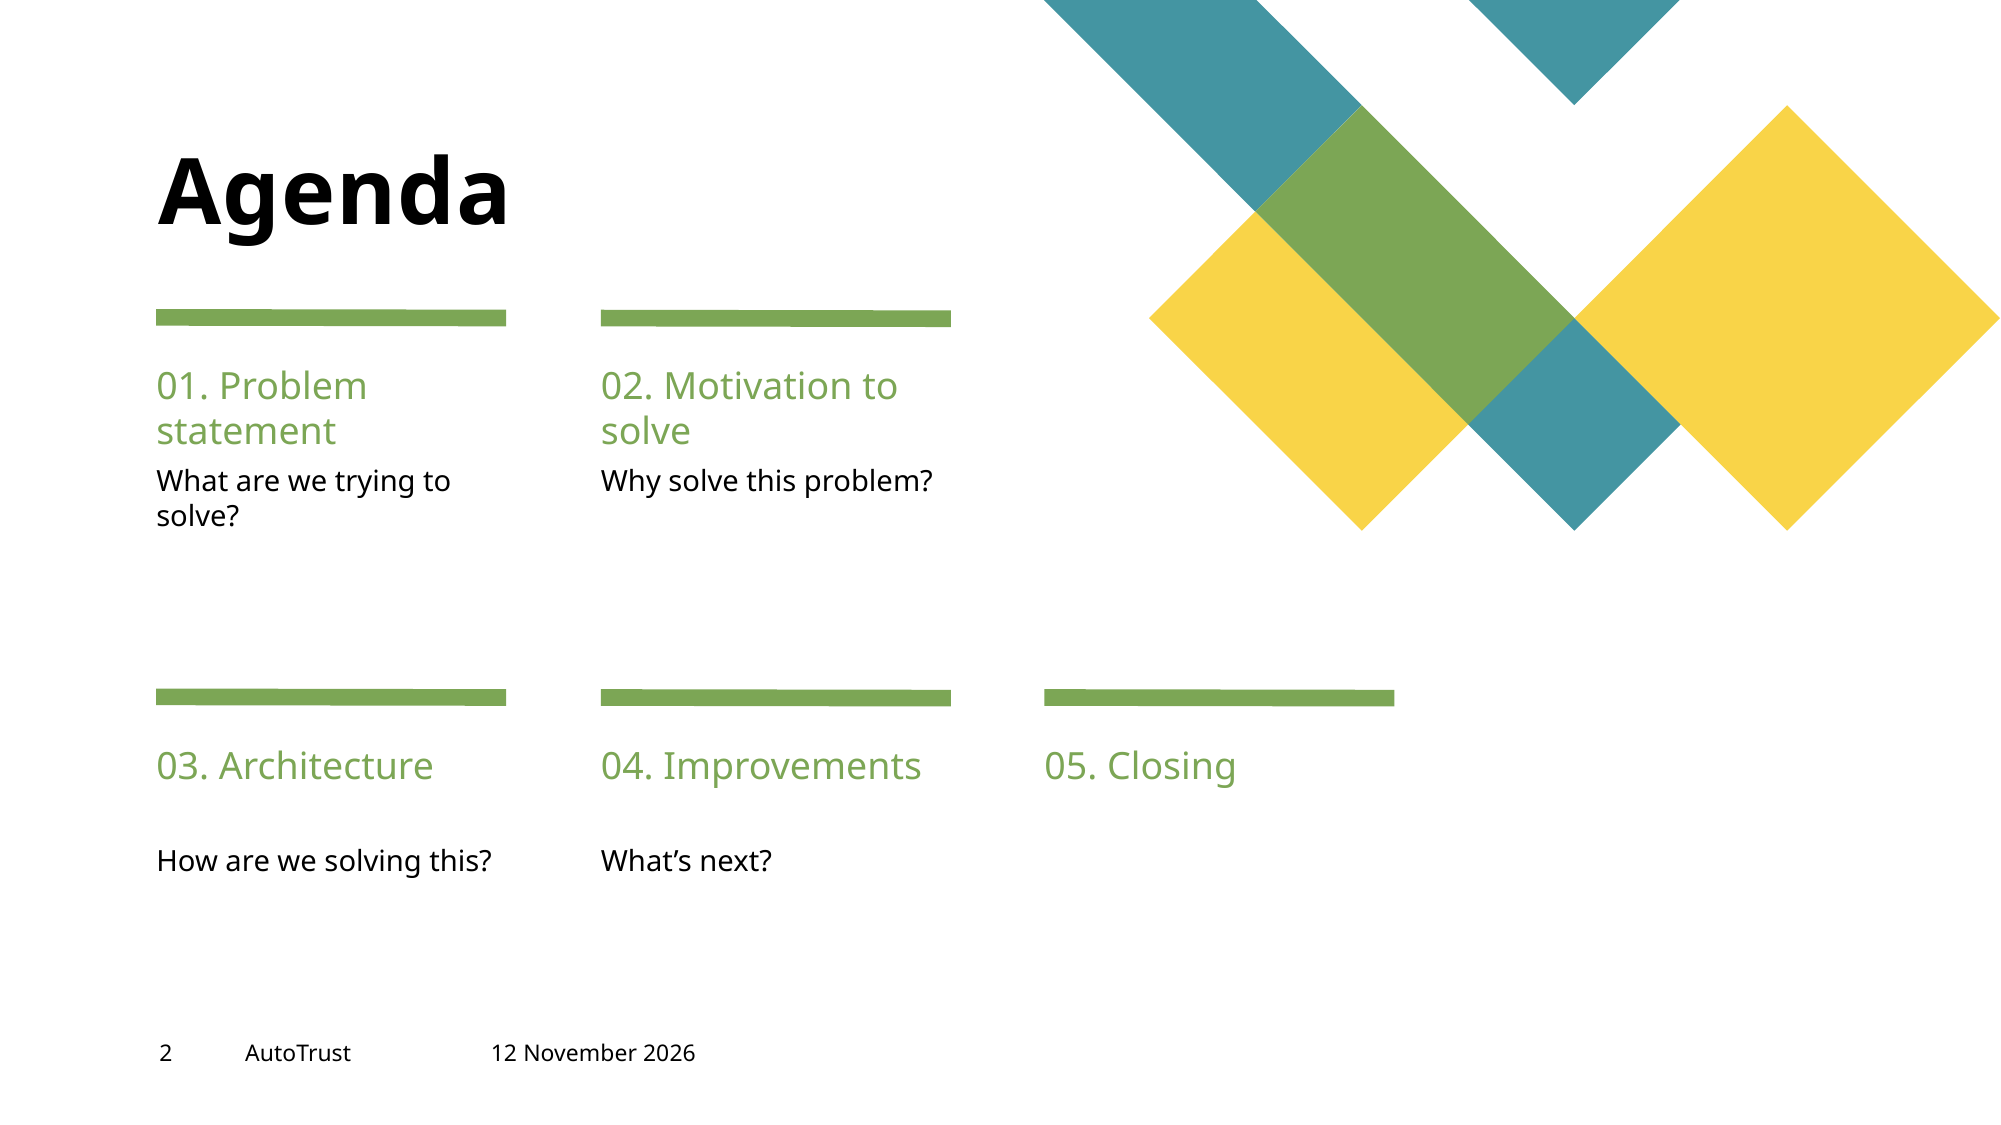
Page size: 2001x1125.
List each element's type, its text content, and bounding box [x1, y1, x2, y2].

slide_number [490, 1038, 707, 1080]
list 01. Problem statement [156, 362, 555, 397]
list How are we solving this? [156, 841, 507, 903]
list What’s next? [600, 841, 950, 903]
list 02. Motivation to solve [600, 362, 991, 397]
list 04. Improvements [600, 741, 950, 776]
list 03. Architecture [156, 741, 507, 776]
list 05. Closing [1044, 741, 1394, 776]
footer AutoTrust [245, 1038, 490, 1080]
slide_number 2 [159, 1038, 245, 1080]
title Agenda [158, 144, 969, 245]
list Why solve this problem? [600, 462, 950, 523]
list What are we trying to solve? [156, 462, 507, 523]
